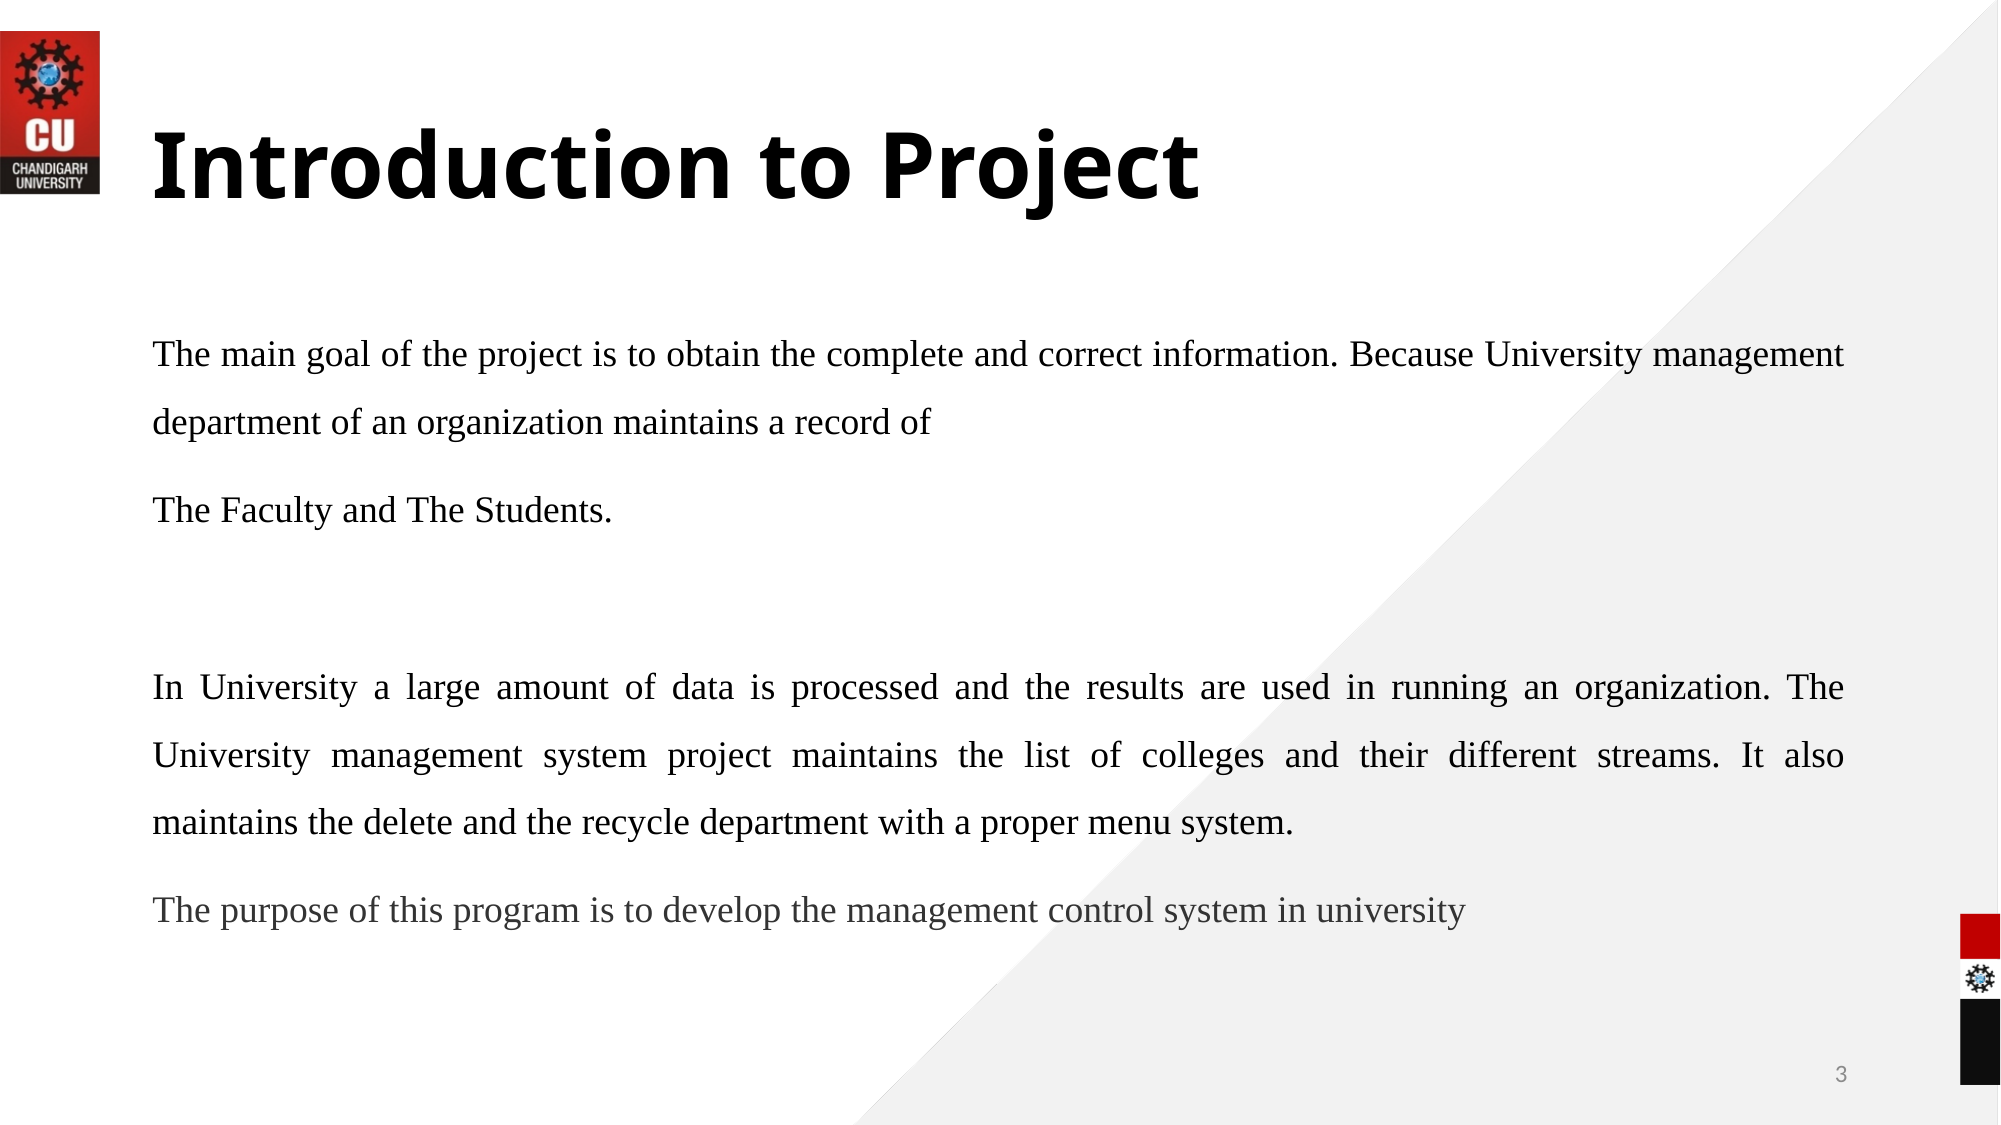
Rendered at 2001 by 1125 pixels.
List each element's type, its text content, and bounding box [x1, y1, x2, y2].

picture [0, 0, 2001, 1125]
list The main goal of the project is to obtain the complete and correct information. Because University management department of an organization maintains a record of The Faculty and The Students. In University a large amount of data is processed and the results are used in running an organization. The University management system project maintains the list of colleges and their different streams. It also maintains the delete and the recycle department with a proper menu system. The purpose of this program is to develop the management control system in university [137, 299, 1863, 1014]
slide_number 3 [1412, 1042, 1863, 1103]
title Introduction to Project [137, 59, 1863, 278]
